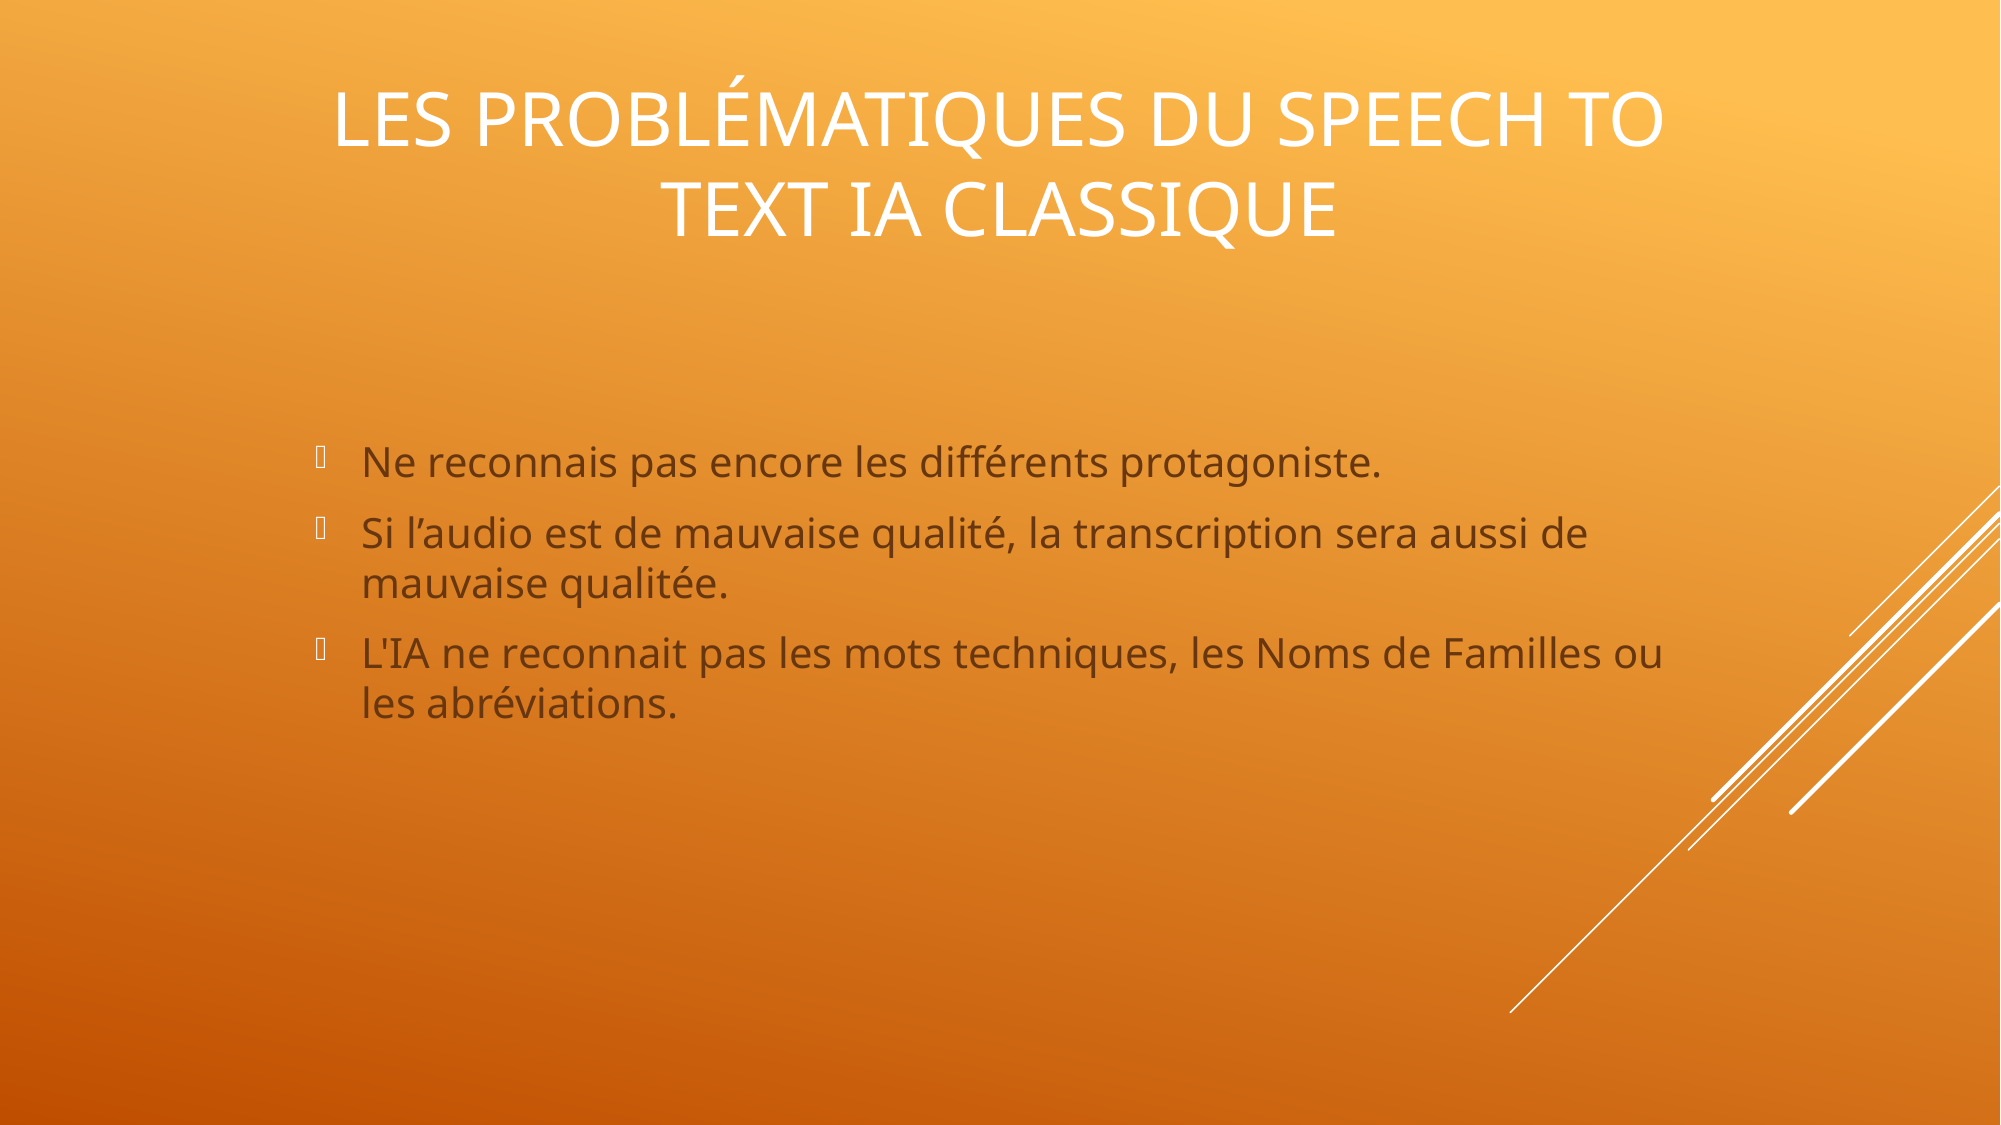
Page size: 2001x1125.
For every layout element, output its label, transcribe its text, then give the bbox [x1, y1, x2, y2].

list Ne reconnais pas encore les différents protagoniste. Si l’audio est de mauvaise qualité, la transcription sera aussi de mauvaise qualitée. L'IA ne reconnait pas les mots techniques, les Noms de Familles ou les abréviations. [300, 284, 1700, 878]
title Les problématiques du Speech To text IA Classique [300, 37, 1700, 284]
